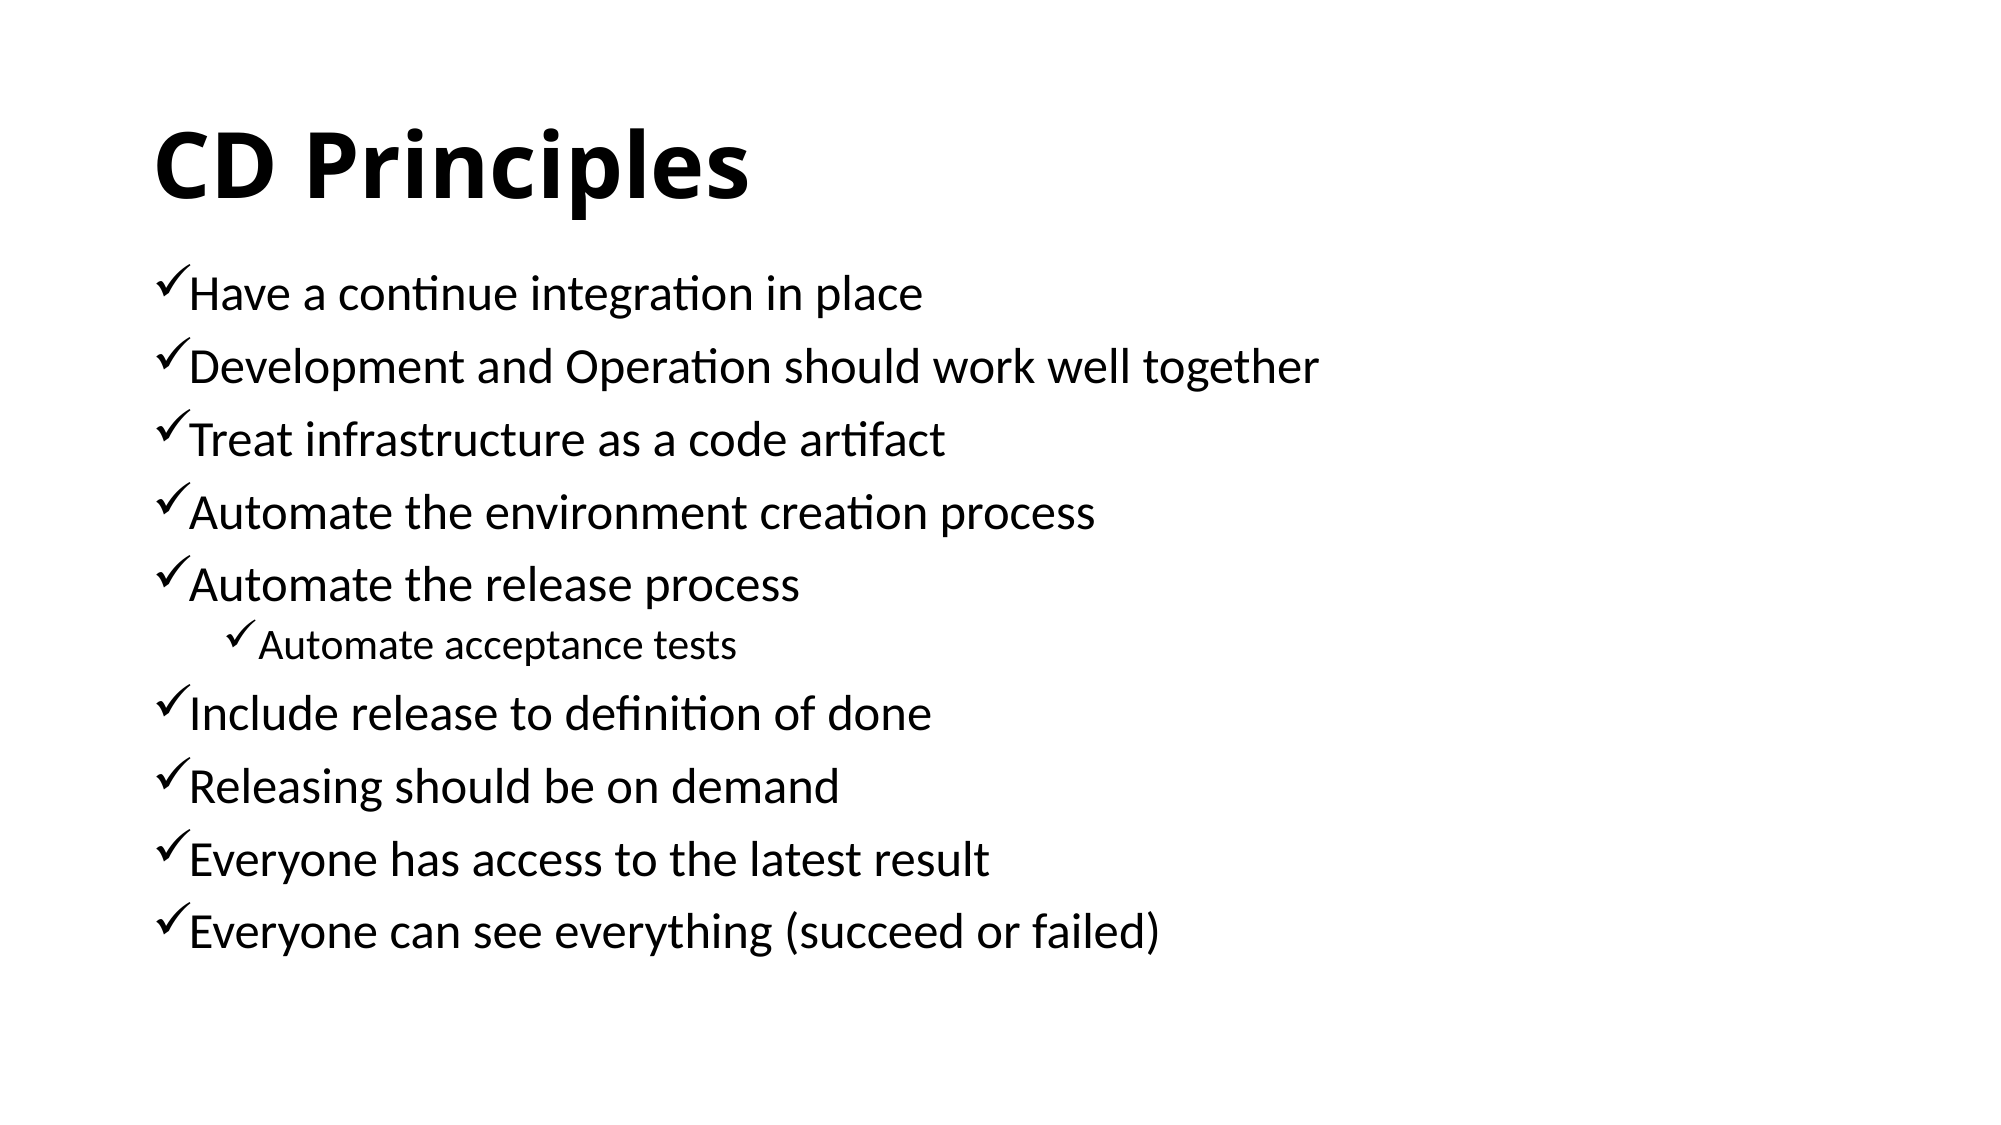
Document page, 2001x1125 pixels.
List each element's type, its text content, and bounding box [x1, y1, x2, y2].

list Have a continue integration in place Development and Operation should work well together Treat infrastructure as a code artifact Automate the environment creation process Automate the release process Automate acceptance tests Include release to definition of done Releasing should be on demand Everyone has access to the latest result Everyone can see everything (succeed or failed) [137, 259, 1863, 974]
title CD Principles [137, 59, 1863, 259]
